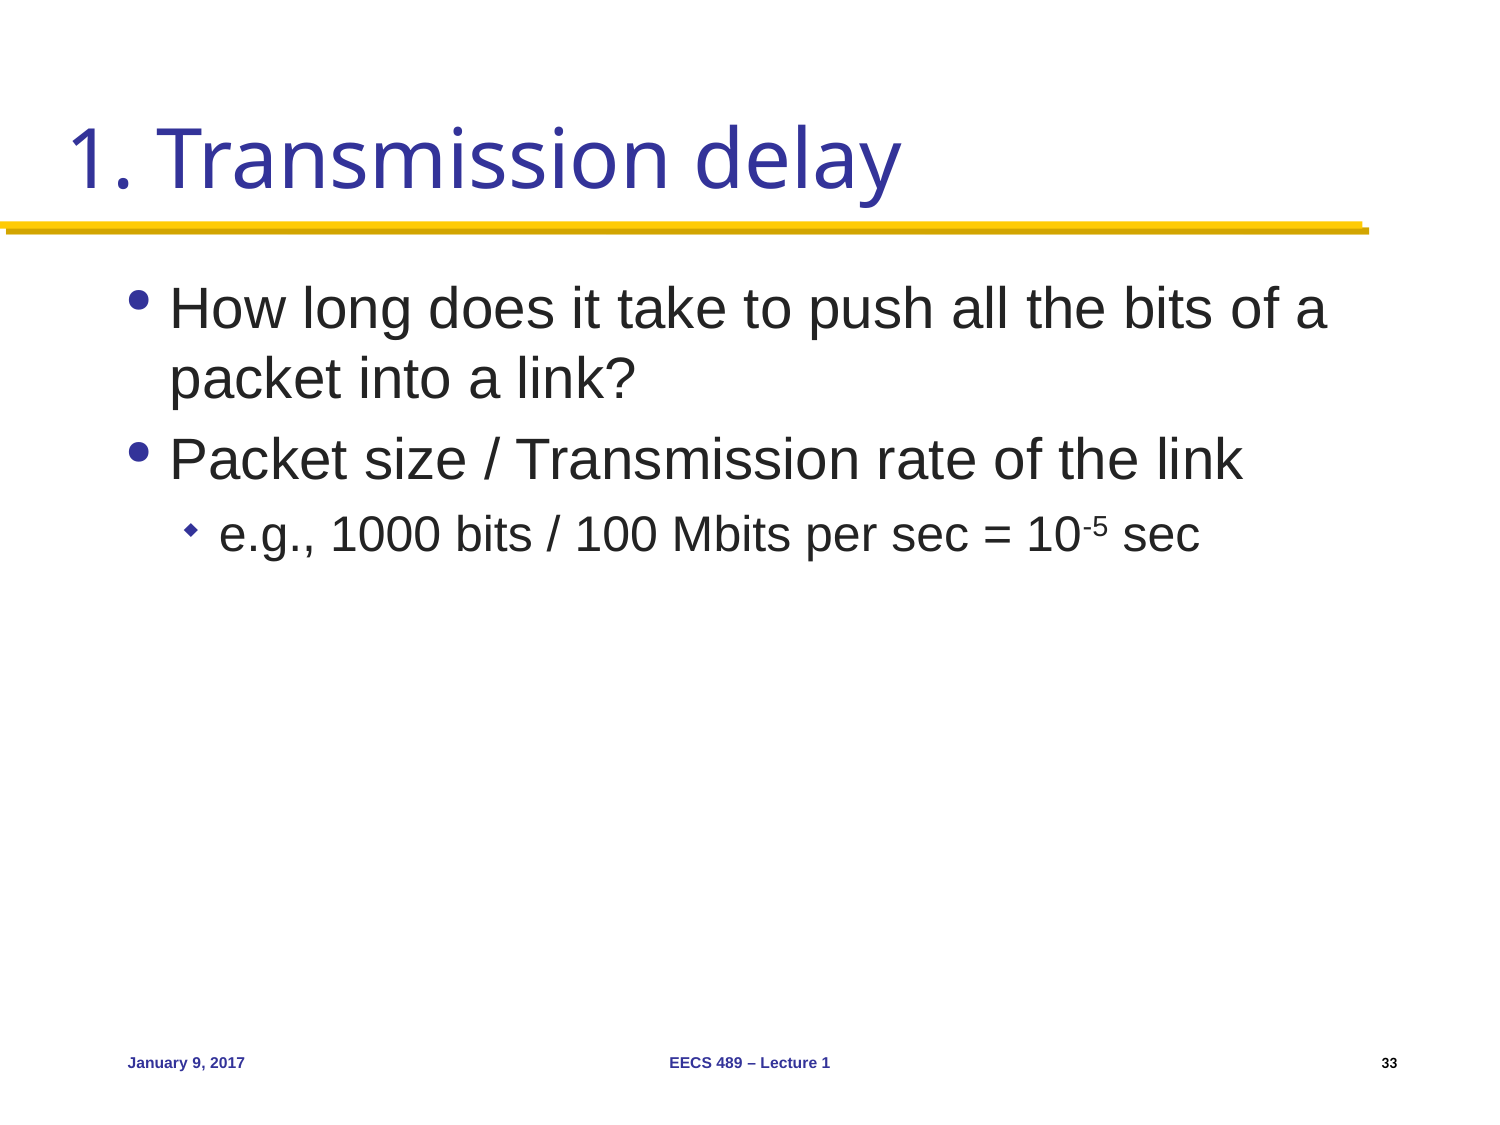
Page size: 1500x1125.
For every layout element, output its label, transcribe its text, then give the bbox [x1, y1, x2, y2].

title 1. Transmission delay [49, 24, 1451, 213]
slide_number 33 [1312, 1024, 1413, 1101]
footer EECS 489 – Lecture 1 [512, 1024, 988, 1101]
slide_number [112, 1024, 426, 1101]
list How long does it take to push all the bits of a packet into a link? Packet size / Transmission rate of the link e.g., 1000 bits / 100 Mbits per sec = 10-5 sec [112, 262, 1413, 988]
